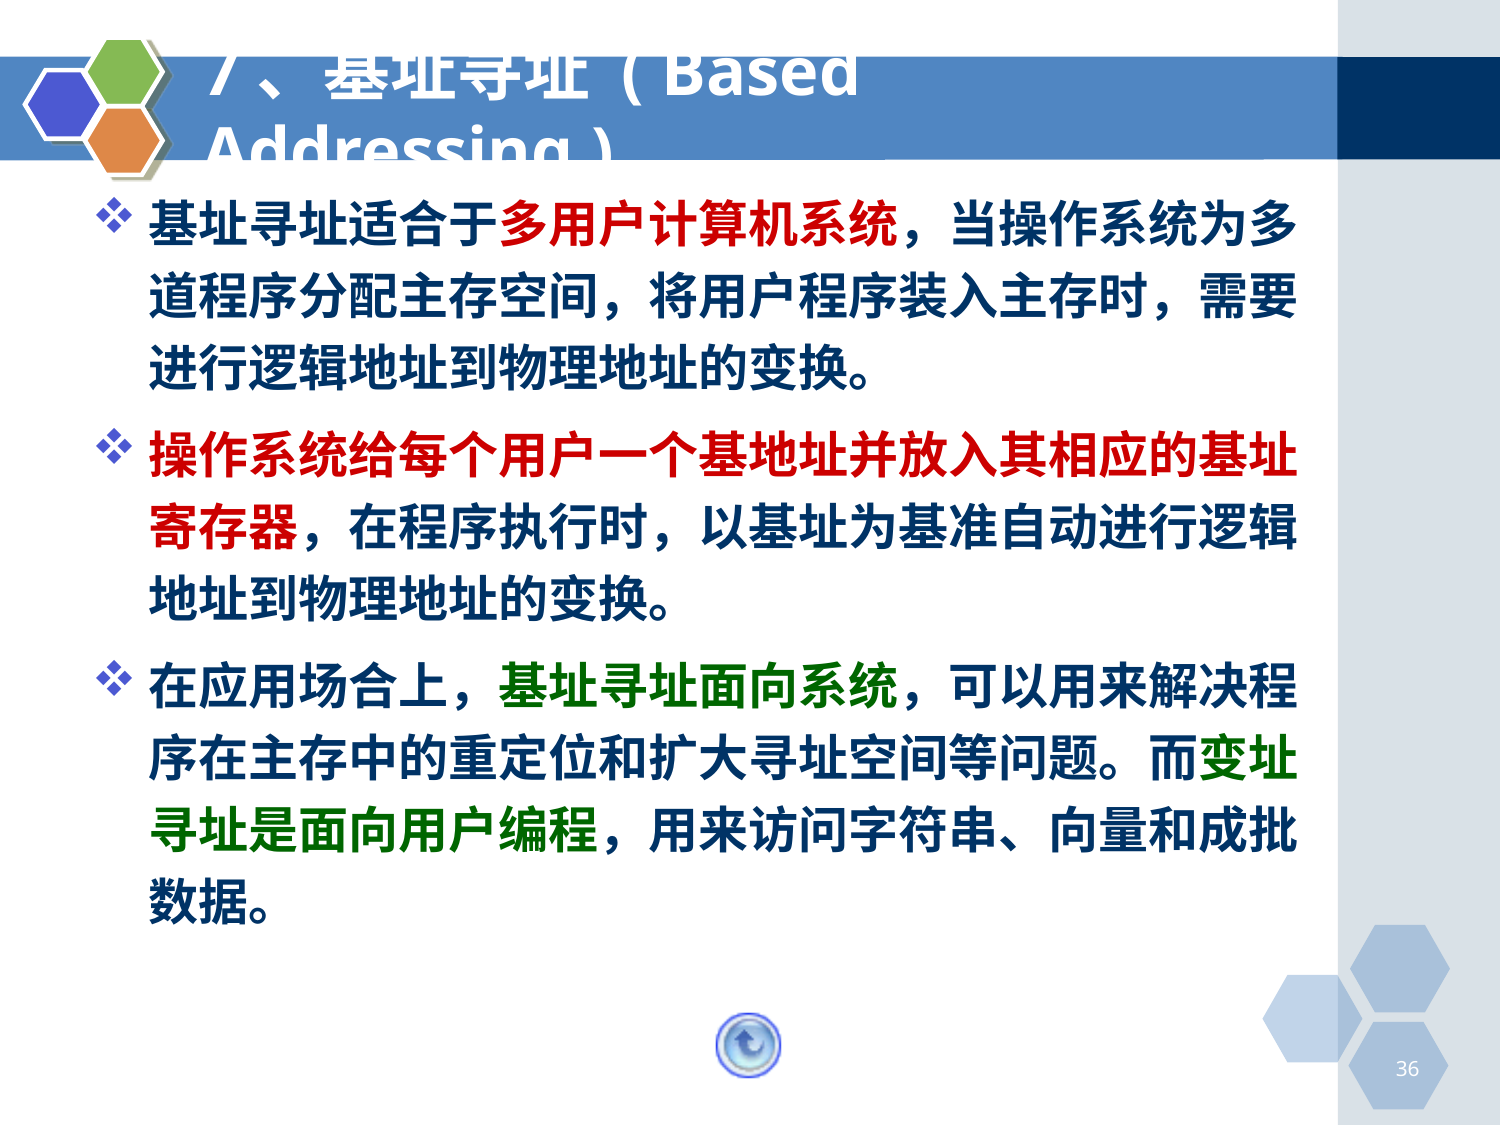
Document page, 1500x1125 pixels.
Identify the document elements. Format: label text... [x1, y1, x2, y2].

title 7、基址寻址 ( Based Addressing ) [187, 62, 1288, 155]
picture [714, 1011, 784, 1081]
list 基址寻址适合于多用户计算机系统，当操作系统为多道程序分配主存空间，将用户程序装入主存时，需要进行逻辑地址到物理地址的变换。 操作系统给每个用户一个基地址并放入其相应的基址寄存器，在程序执行时，以基址为基准自动进行逻辑地址到物理地址的变换。 在应用场合上，基址寻址面向系统，可以用来解决程序在主存中的重定位和扩大寻址空间等问题。而变址寻址是面向用户编程，用来访问字符串、向量和成批数据。 [76, 172, 1317, 1034]
slide_number 36 [1359, 1047, 1435, 1086]
